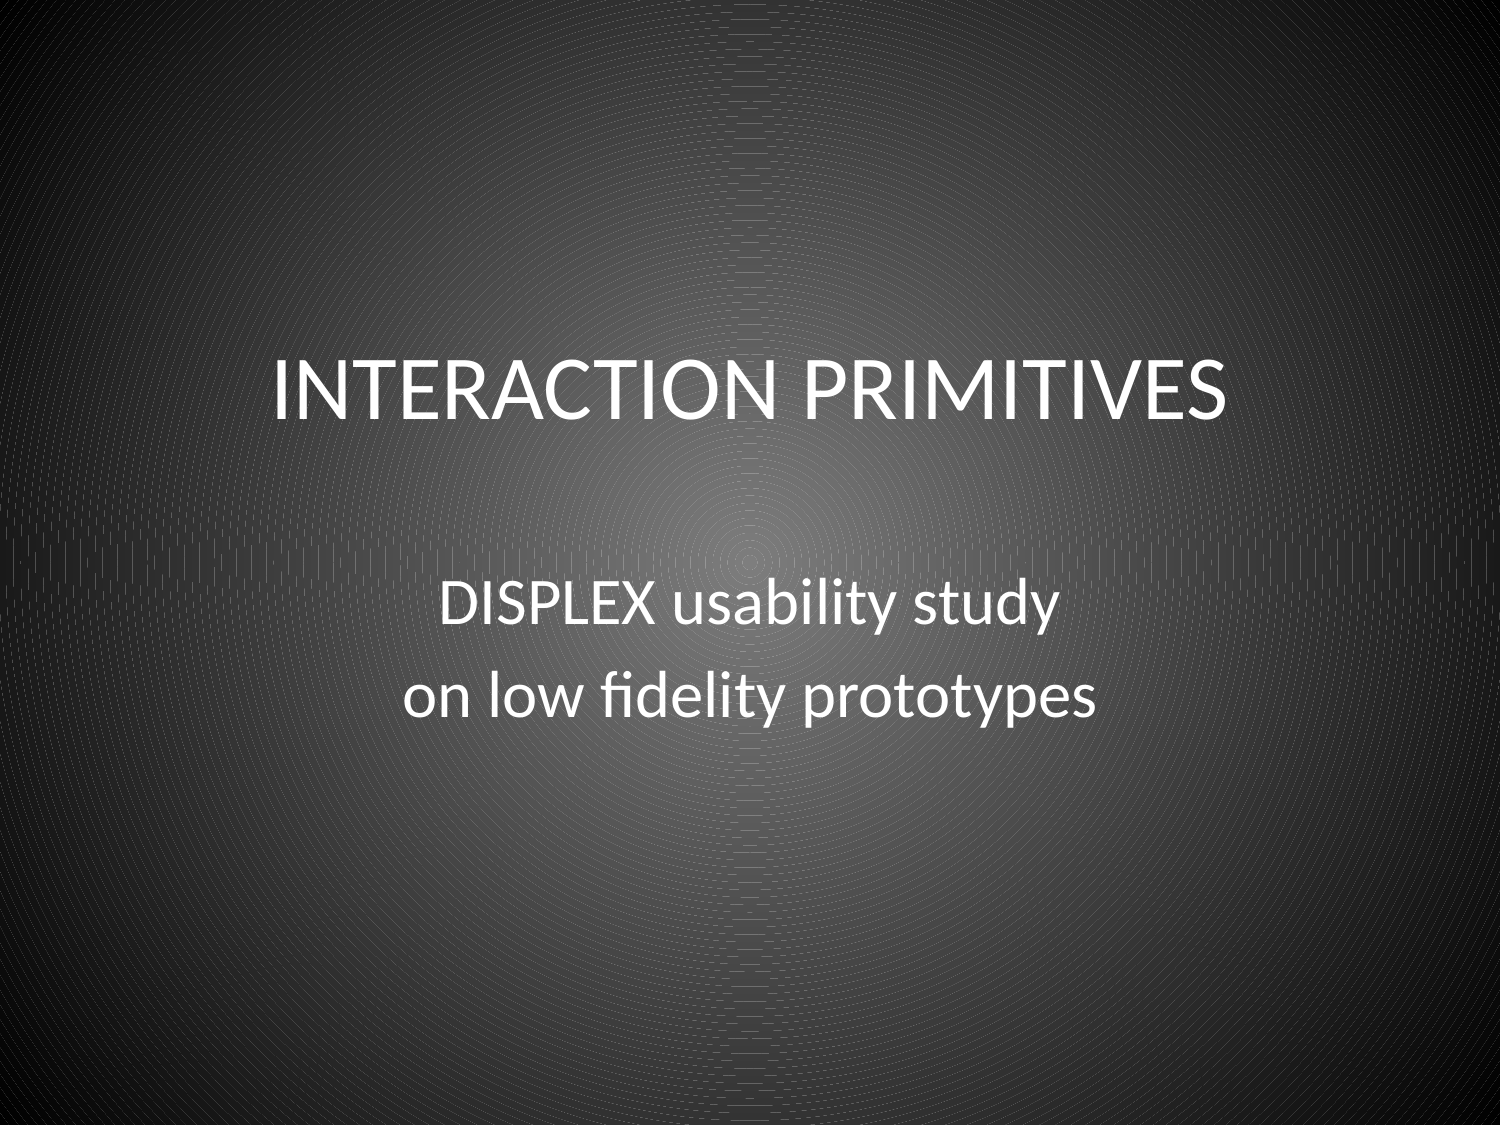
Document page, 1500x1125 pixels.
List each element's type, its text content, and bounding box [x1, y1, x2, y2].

title INTERACTION PRIMITIVES [112, 262, 1388, 504]
subtitle DISPLEX usability study on low fidelity prototypes [225, 550, 1275, 838]
